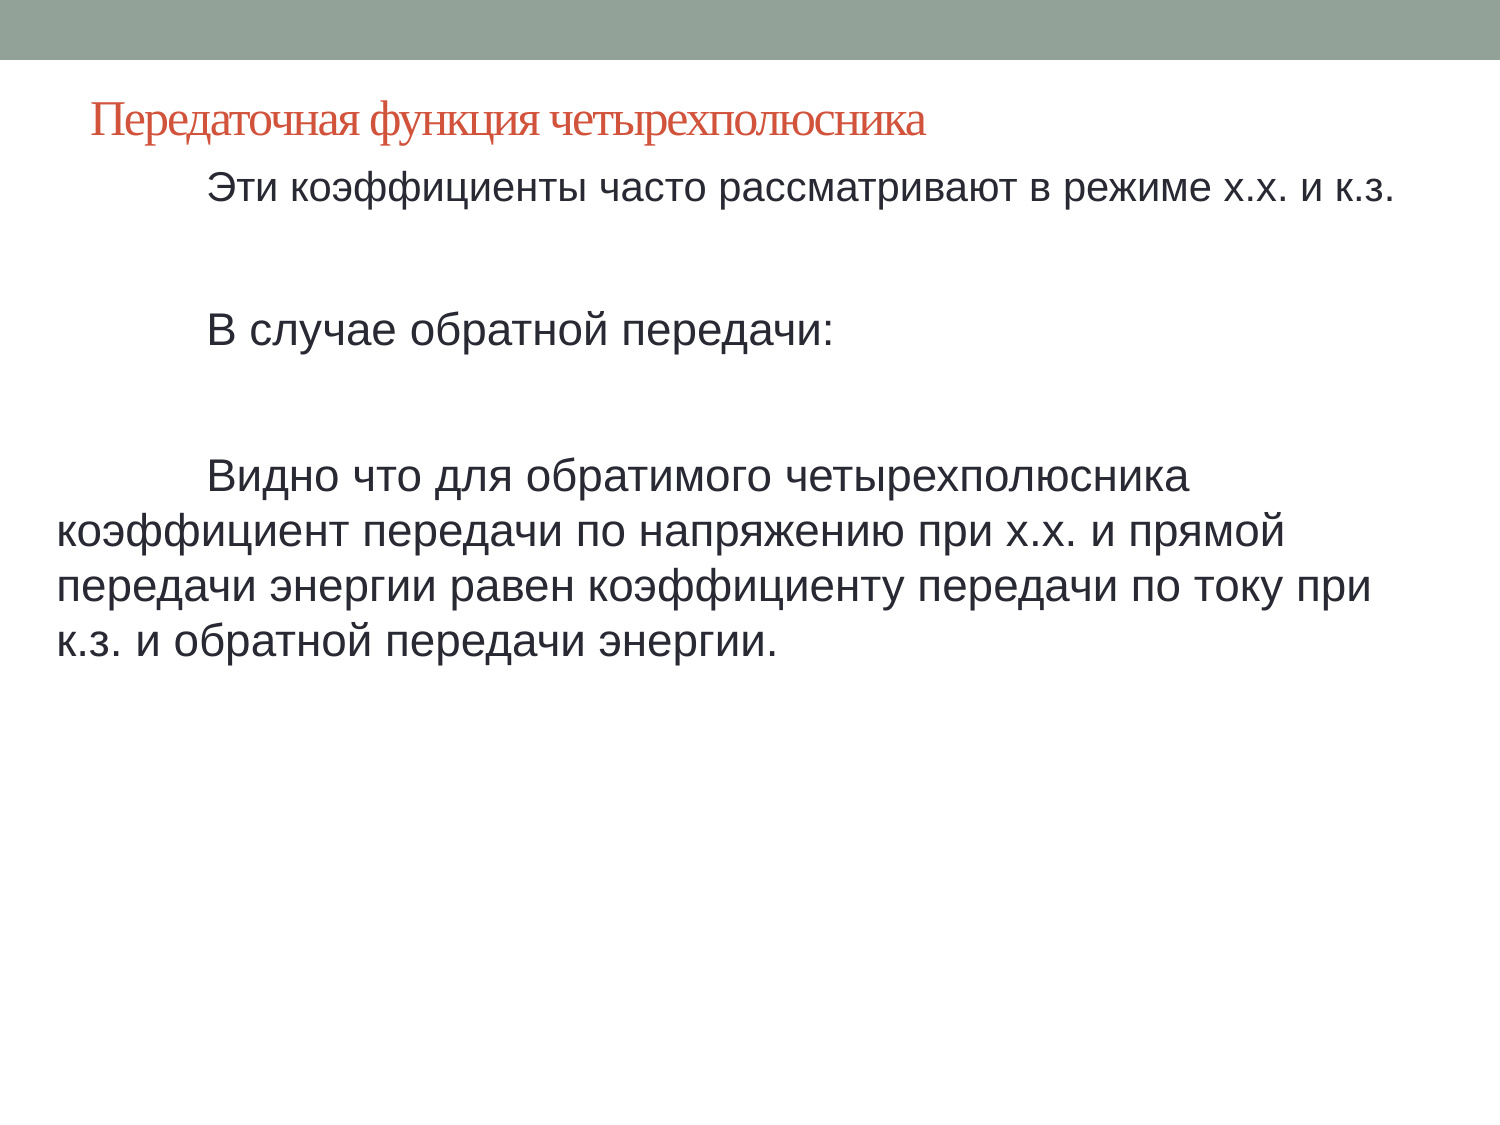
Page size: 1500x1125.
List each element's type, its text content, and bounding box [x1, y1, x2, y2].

text_box Передаточная функция четырехполюсника [74, 67, 1425, 165]
